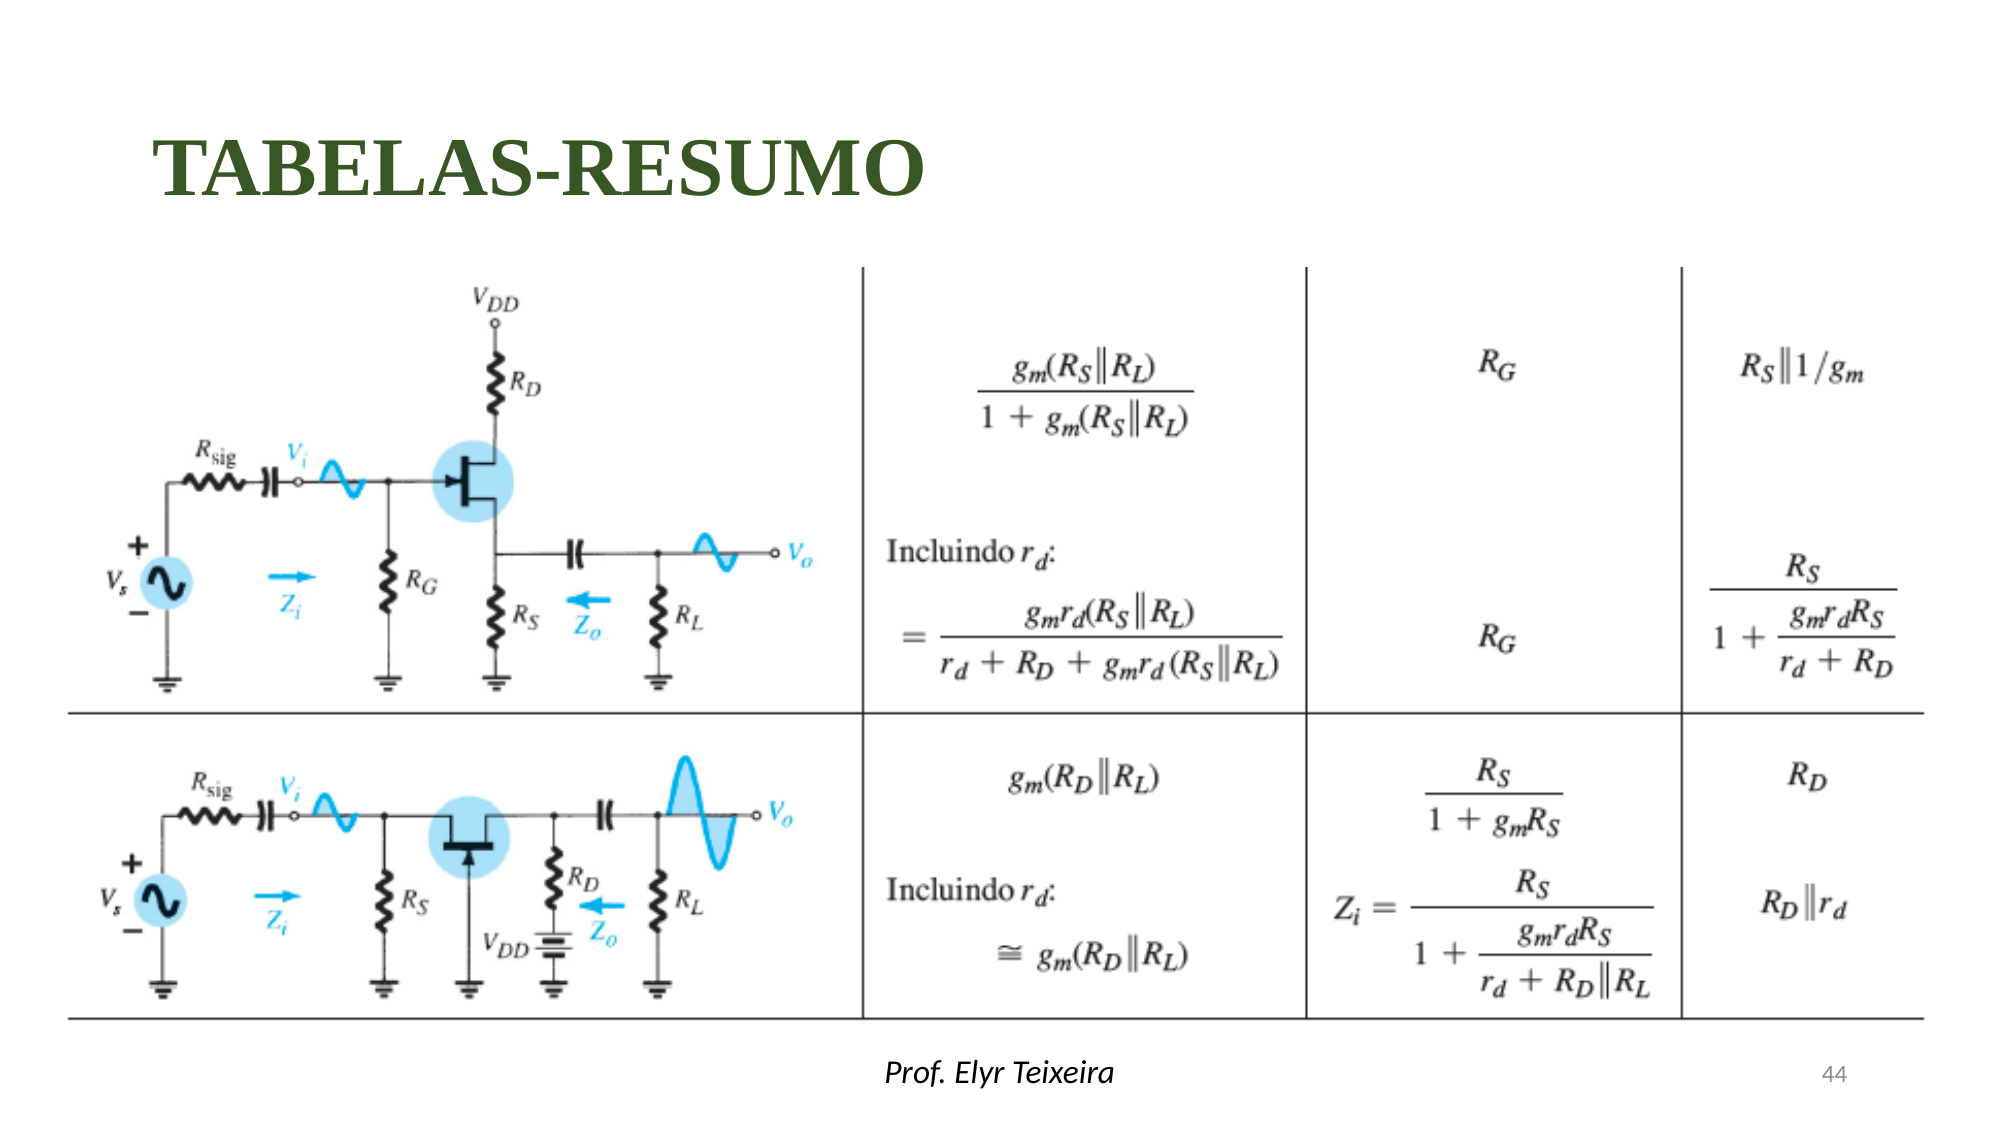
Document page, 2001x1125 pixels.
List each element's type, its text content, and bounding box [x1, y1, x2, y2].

picture [52, 267, 2000, 1043]
title Tabelas-resumo [137, 59, 1948, 267]
footer Prof. Elyr Teixeira [662, 1043, 1338, 1103]
slide_number 44 [1412, 1043, 1863, 1103]
